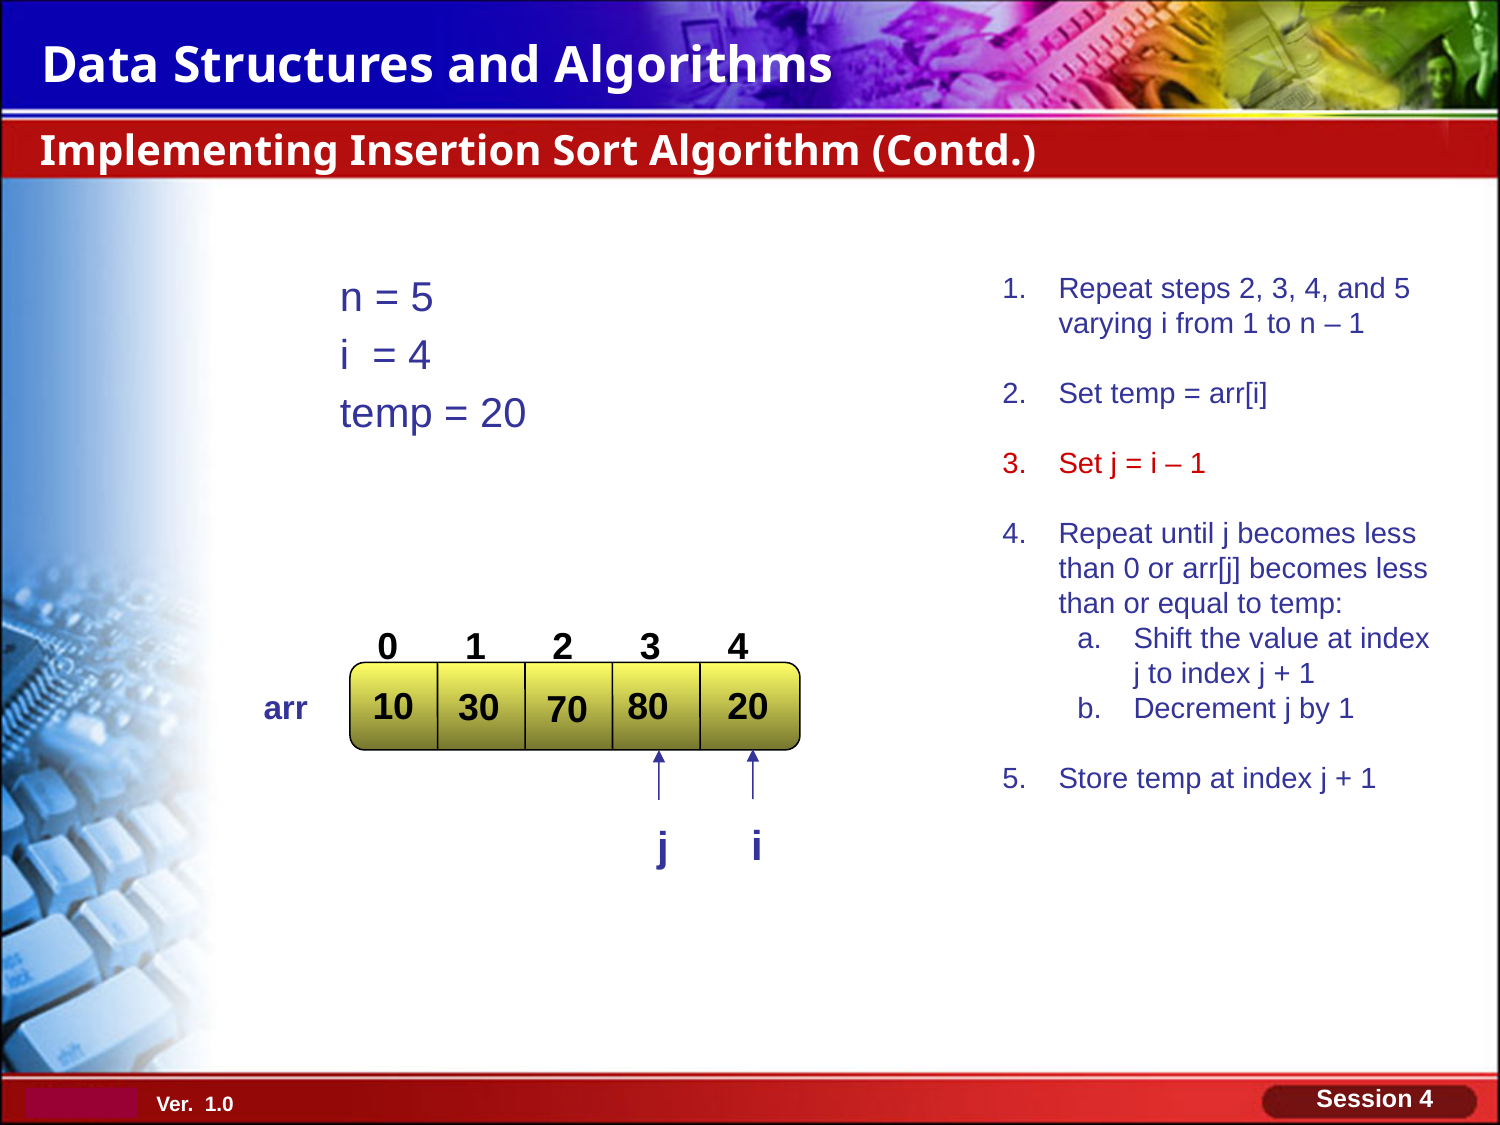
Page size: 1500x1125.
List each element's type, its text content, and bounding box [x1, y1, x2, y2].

text_box Implementing Insertion Sort Algorithm (Contd.) [25, 116, 1151, 182]
text_box j [642, 812, 684, 878]
text_box [652, 750, 666, 800]
text_box 2 [537, 614, 589, 675]
text_box 0 [362, 614, 414, 674]
text_box Repeat steps 2, 3, 4, and 5 varying i from 1 to n – 1 Set temp = arr[i] Set j = i – 1 Repeat until j becomes less than 0 or arr[j] becomes less than or equal to temp: Shift the value at index j to index j + 1 Decrement j by 1 Store temp at index j + 1 [987, 262, 1450, 907]
text_box 3 [625, 614, 676, 674]
text_box [24, 1086, 139, 1119]
text_box [746, 749, 760, 800]
text_box 10 [357, 674, 434, 735]
picture [0, 0, 1500, 1125]
text_box [526, 662, 612, 750]
text_box i [736, 811, 778, 877]
text_box [613, 662, 800, 750]
text_box 20 [712, 674, 789, 735]
text_box 1 [450, 614, 501, 675]
text_box 30 [443, 675, 520, 736]
text_box n = 5 i = 4 temp = 20 [250, 262, 963, 950]
text_box 70 [531, 677, 608, 738]
text_box arr [248, 678, 324, 734]
text_box [438, 662, 525, 750]
text_box 80 [612, 674, 689, 735]
text_box [349, 662, 437, 750]
text_box 4 [712, 614, 764, 674]
